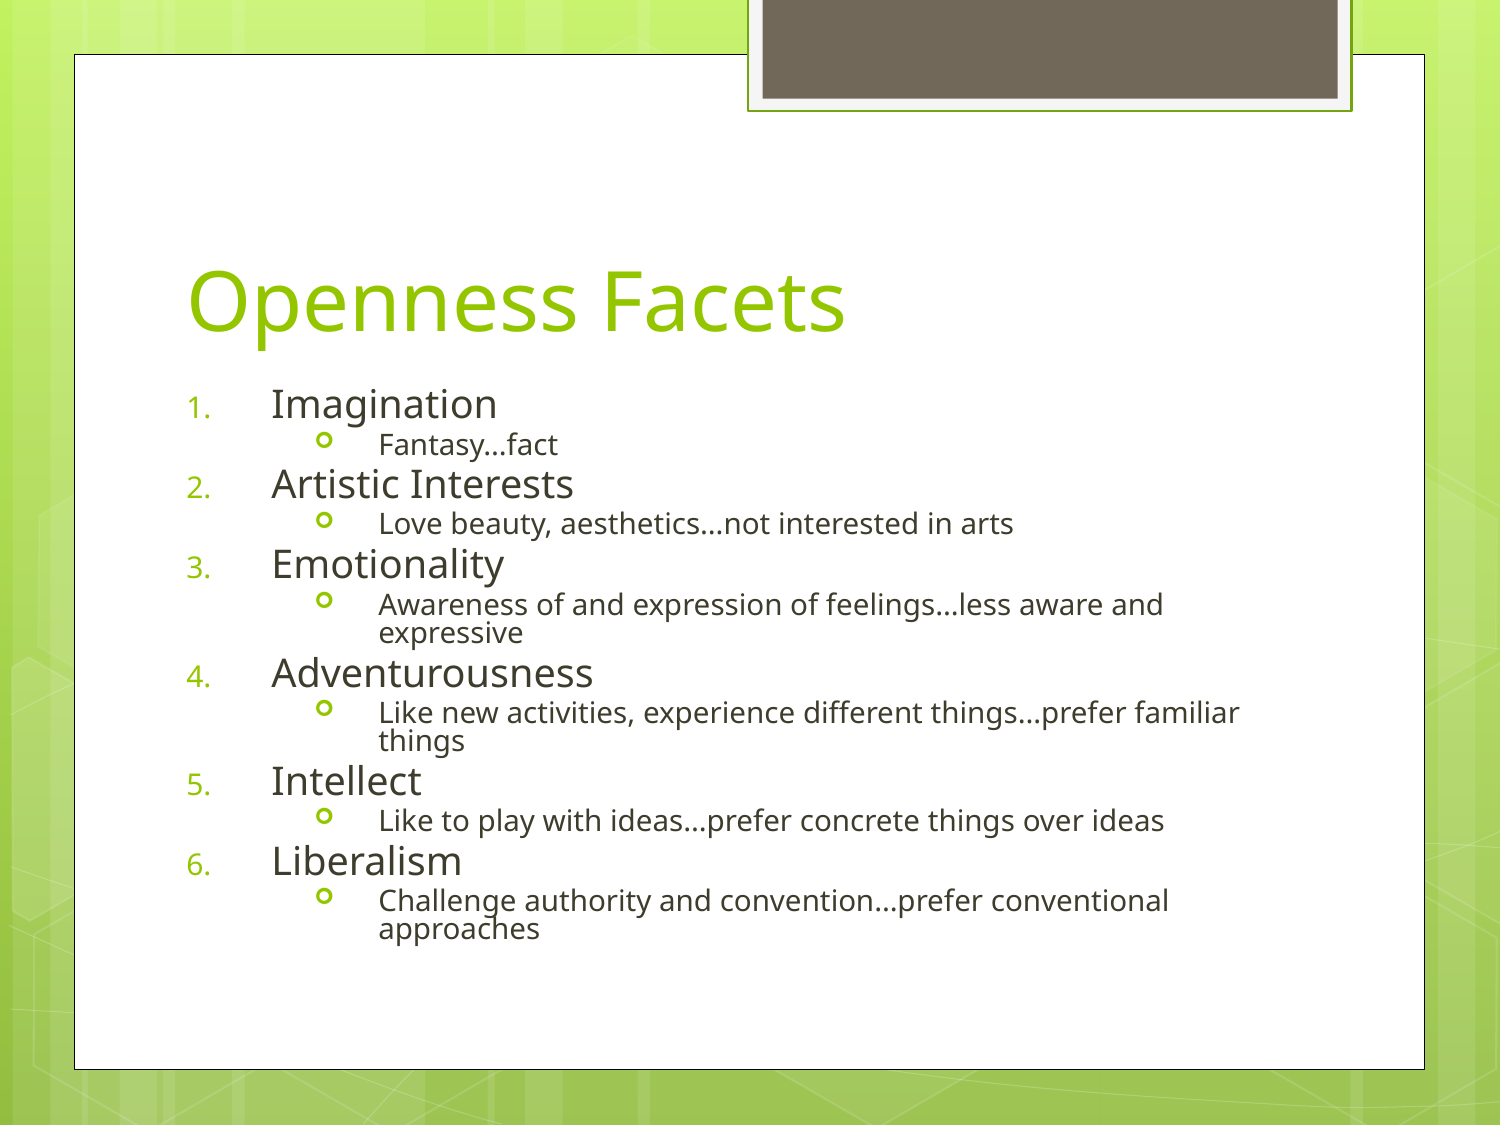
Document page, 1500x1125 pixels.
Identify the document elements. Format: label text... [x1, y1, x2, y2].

list Imagination Fantasy…fact Artistic Interests Love beauty, aesthetics…not interested in arts Emotionality Awareness of and expression of feelings…less aware and expressive Adventurousness Like new activities, experience different things…prefer familiar things Intellect Like to play with ideas…prefer concrete things over ideas Liberalism Challenge authority and convention…prefer conventional approaches [171, 381, 1283, 957]
title Openness Facets [171, 168, 1324, 357]
